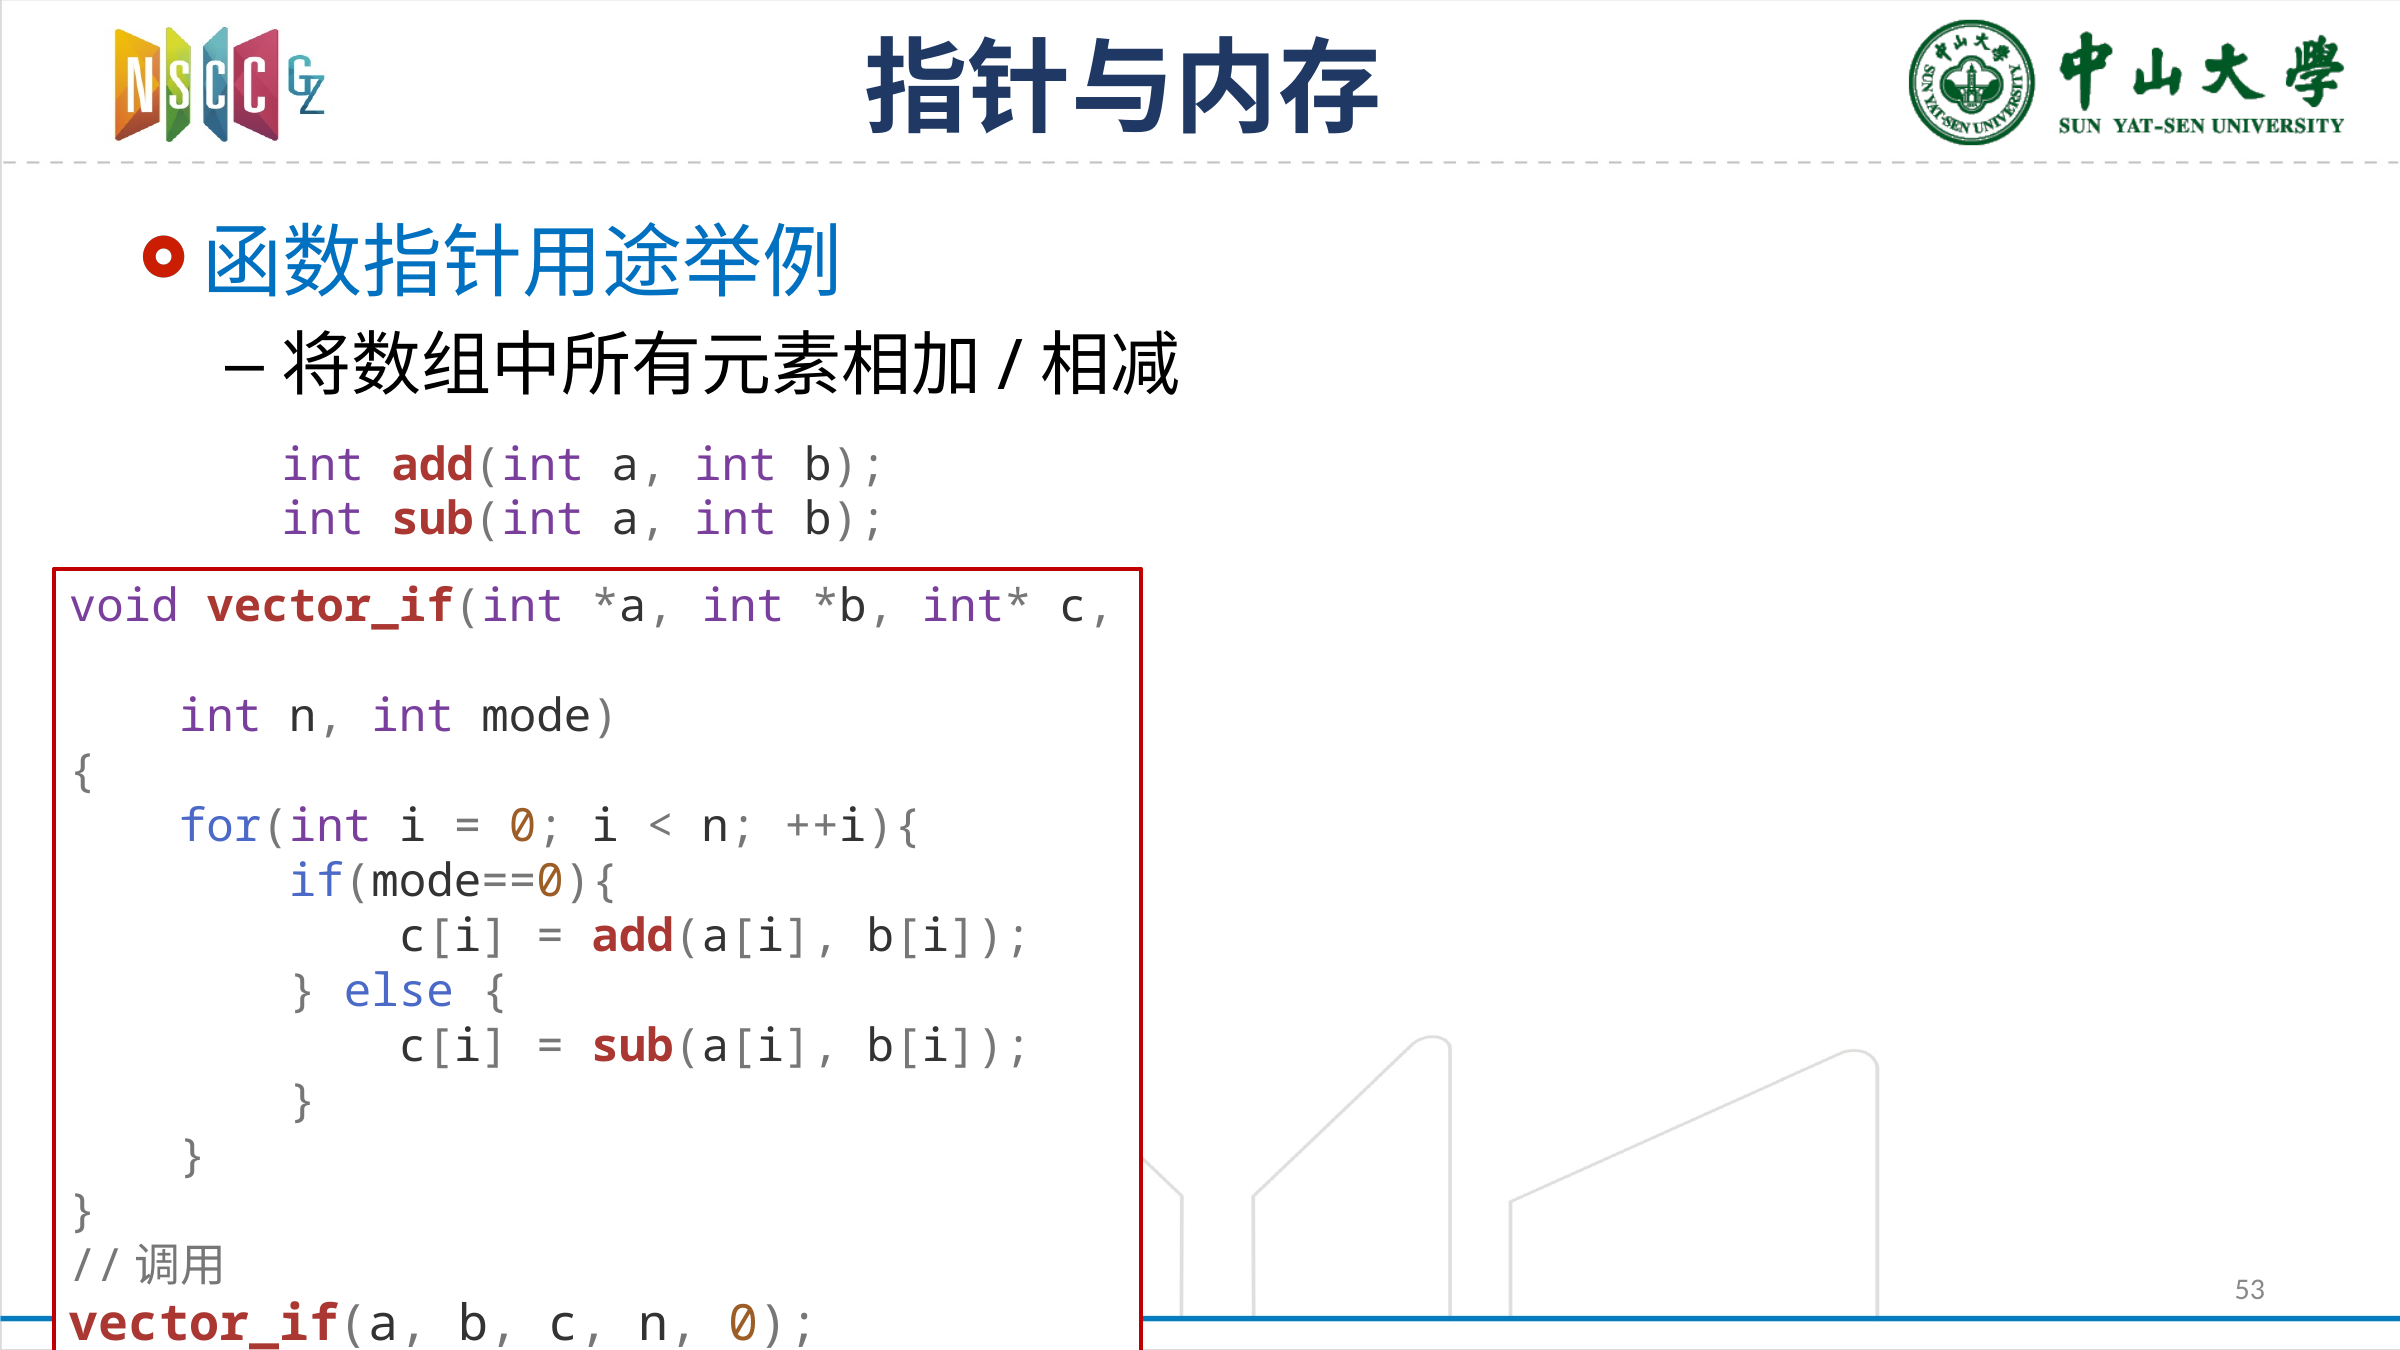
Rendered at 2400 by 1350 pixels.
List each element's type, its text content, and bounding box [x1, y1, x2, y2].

title 指针与内存 [349, 13, 1897, 153]
list 函数指针用途举例 将数组中所有元素相加/相减 [120, 202, 2280, 1206]
text_box int add(int a, int b); int sub(int a, int b); [266, 426, 1467, 552]
picture [135, 229, 192, 287]
slide_number 53 [1719, 1251, 2280, 1324]
text_box void vector_if(int *a, int *b, int* c, int n, int mode) { for(int i = 0; i < n; ++i){ if(mode==0){ c[i] = add(a[i], b[i]); } else { c[i] = sub(a[i], b[i]); } } } //调用 vector_if(a, b, c, n, 0); [54, 568, 1141, 1350]
picture [0, 0, 2400, 1350]
